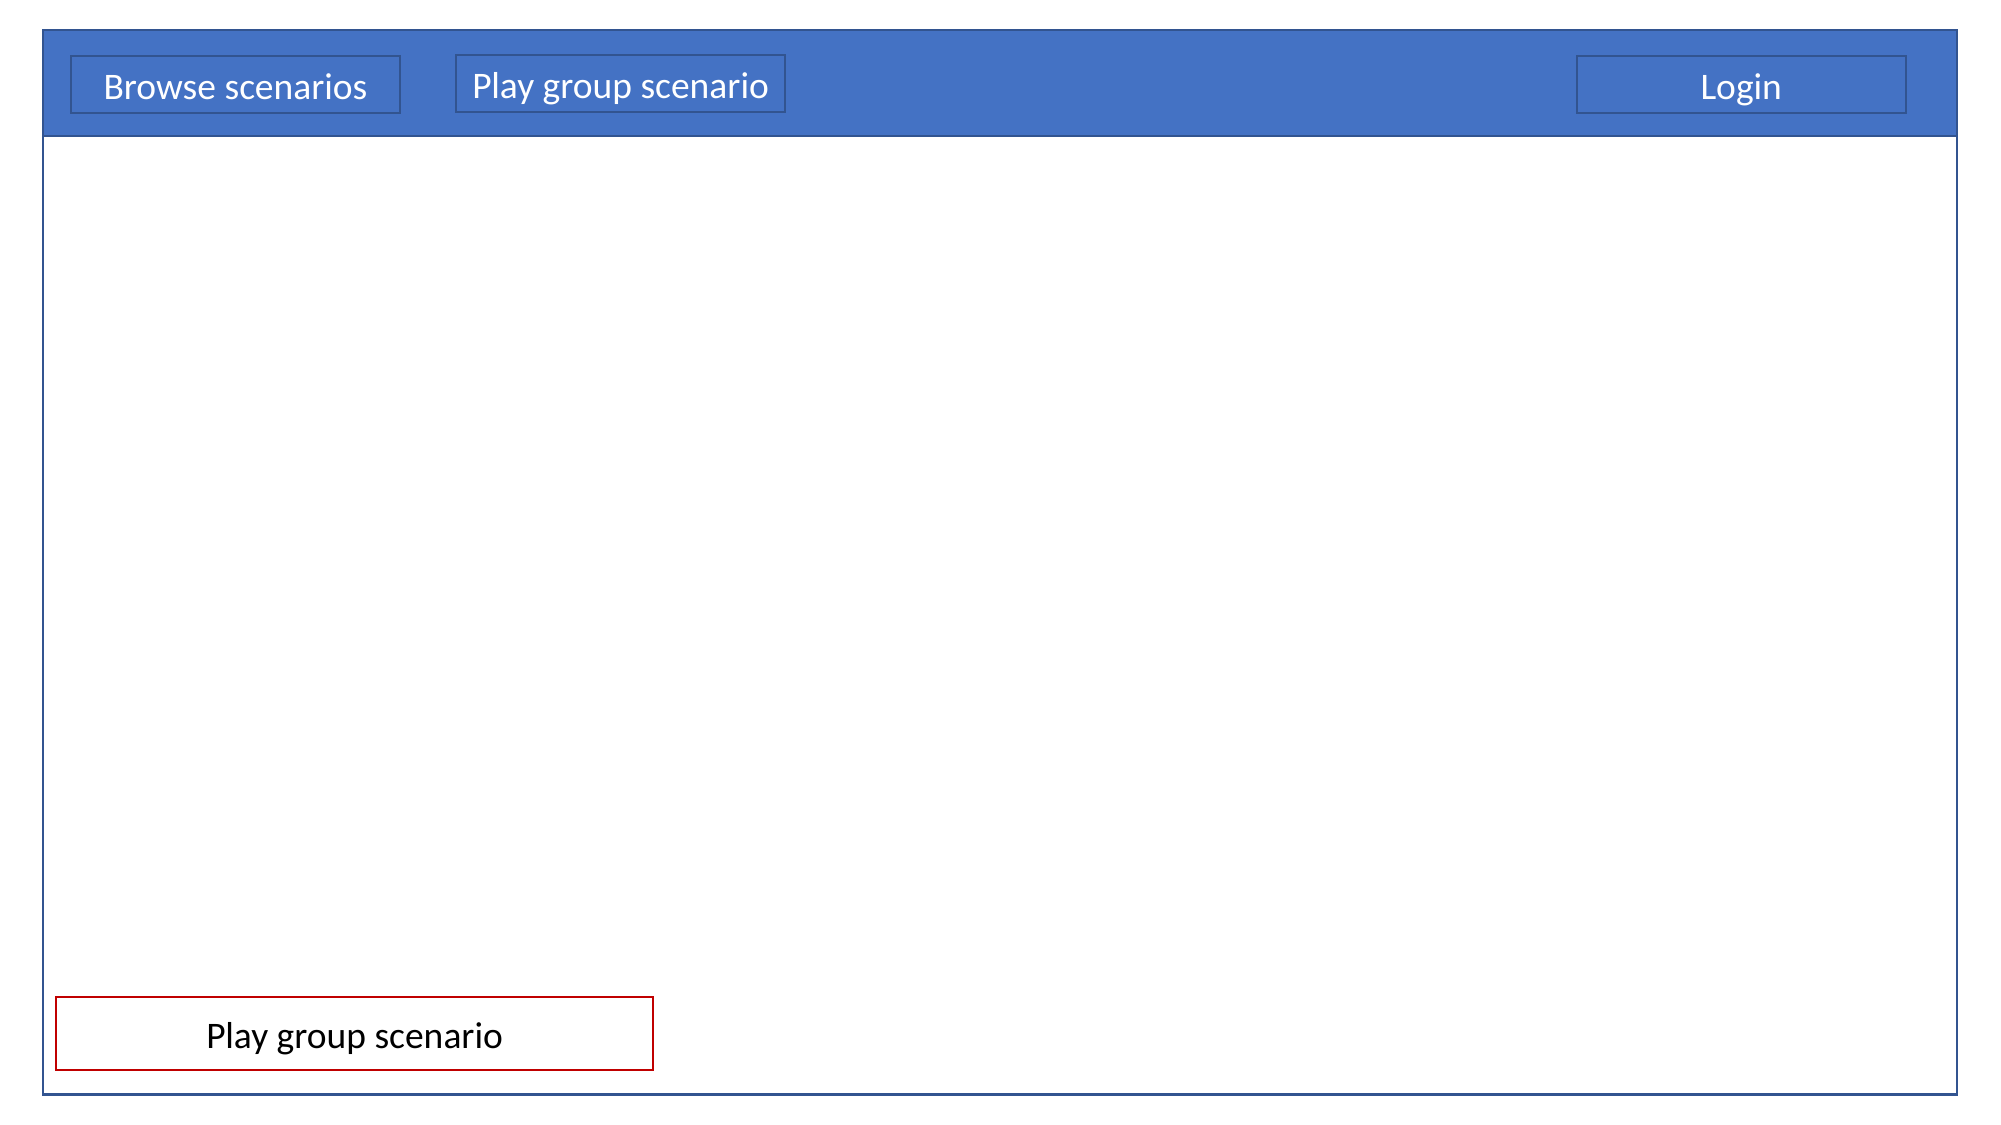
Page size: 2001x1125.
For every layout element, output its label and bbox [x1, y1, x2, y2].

text_box [42, 30, 1958, 1095]
